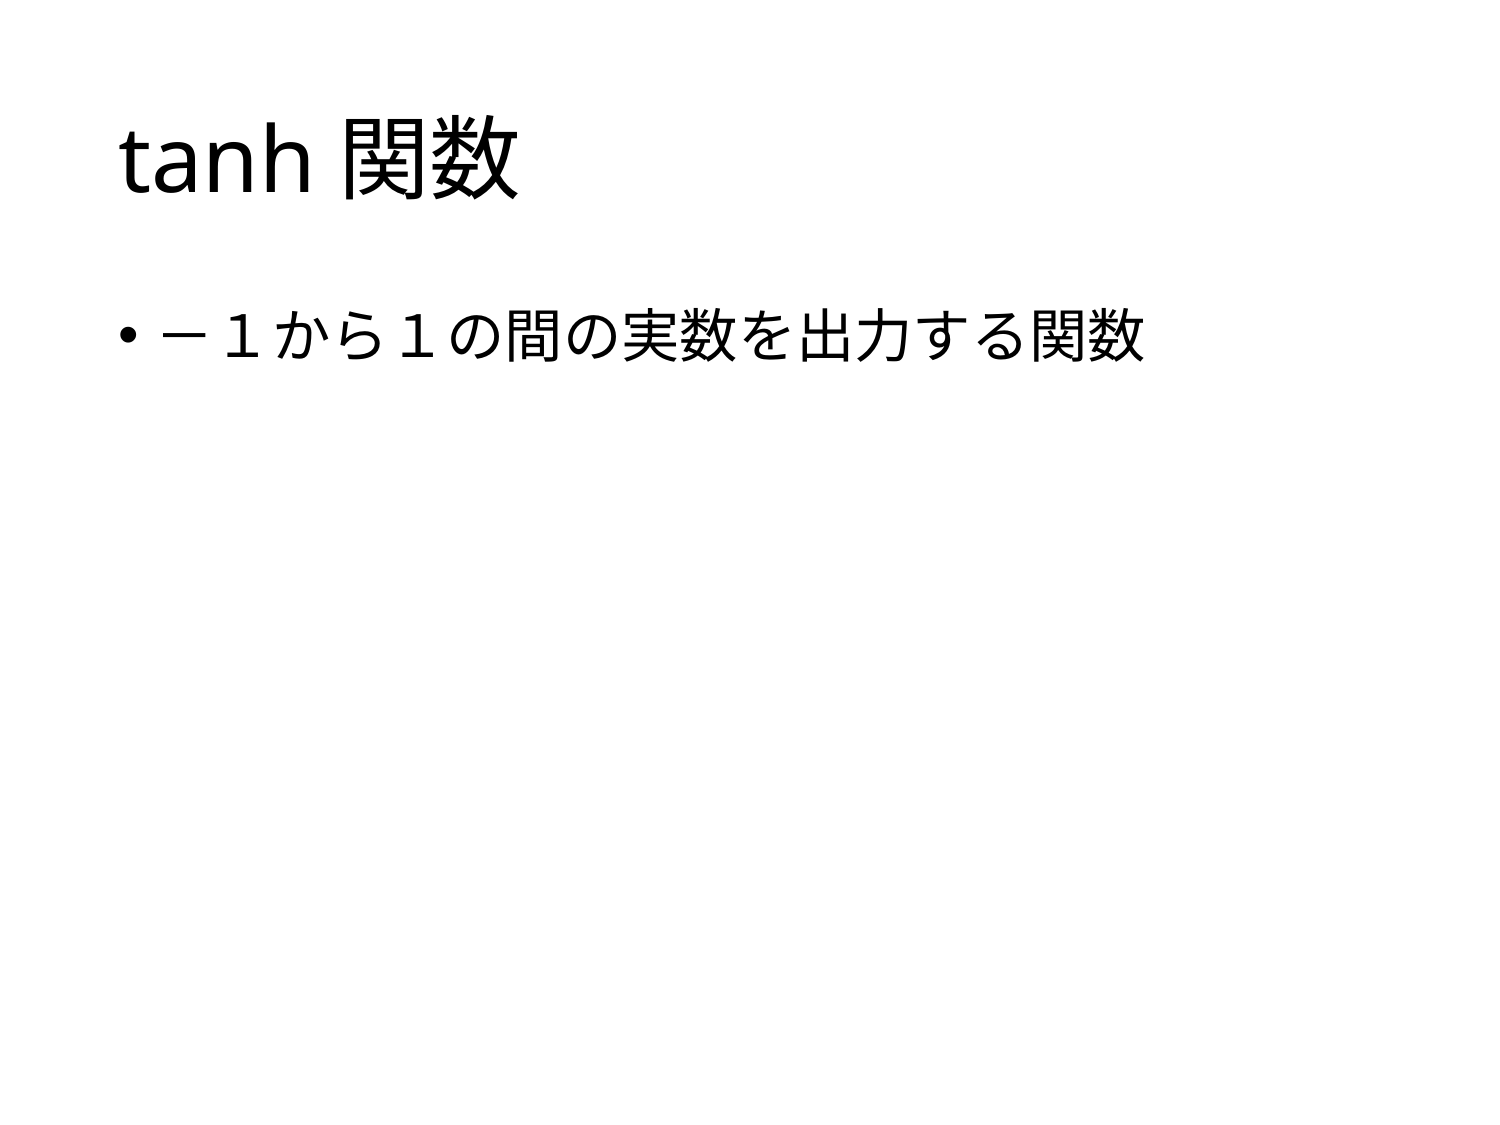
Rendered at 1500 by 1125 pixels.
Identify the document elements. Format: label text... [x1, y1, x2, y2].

title tanh関数 [103, 54, 1397, 272]
list －１から１の間の実数を出力する関数 [103, 299, 1397, 1014]
